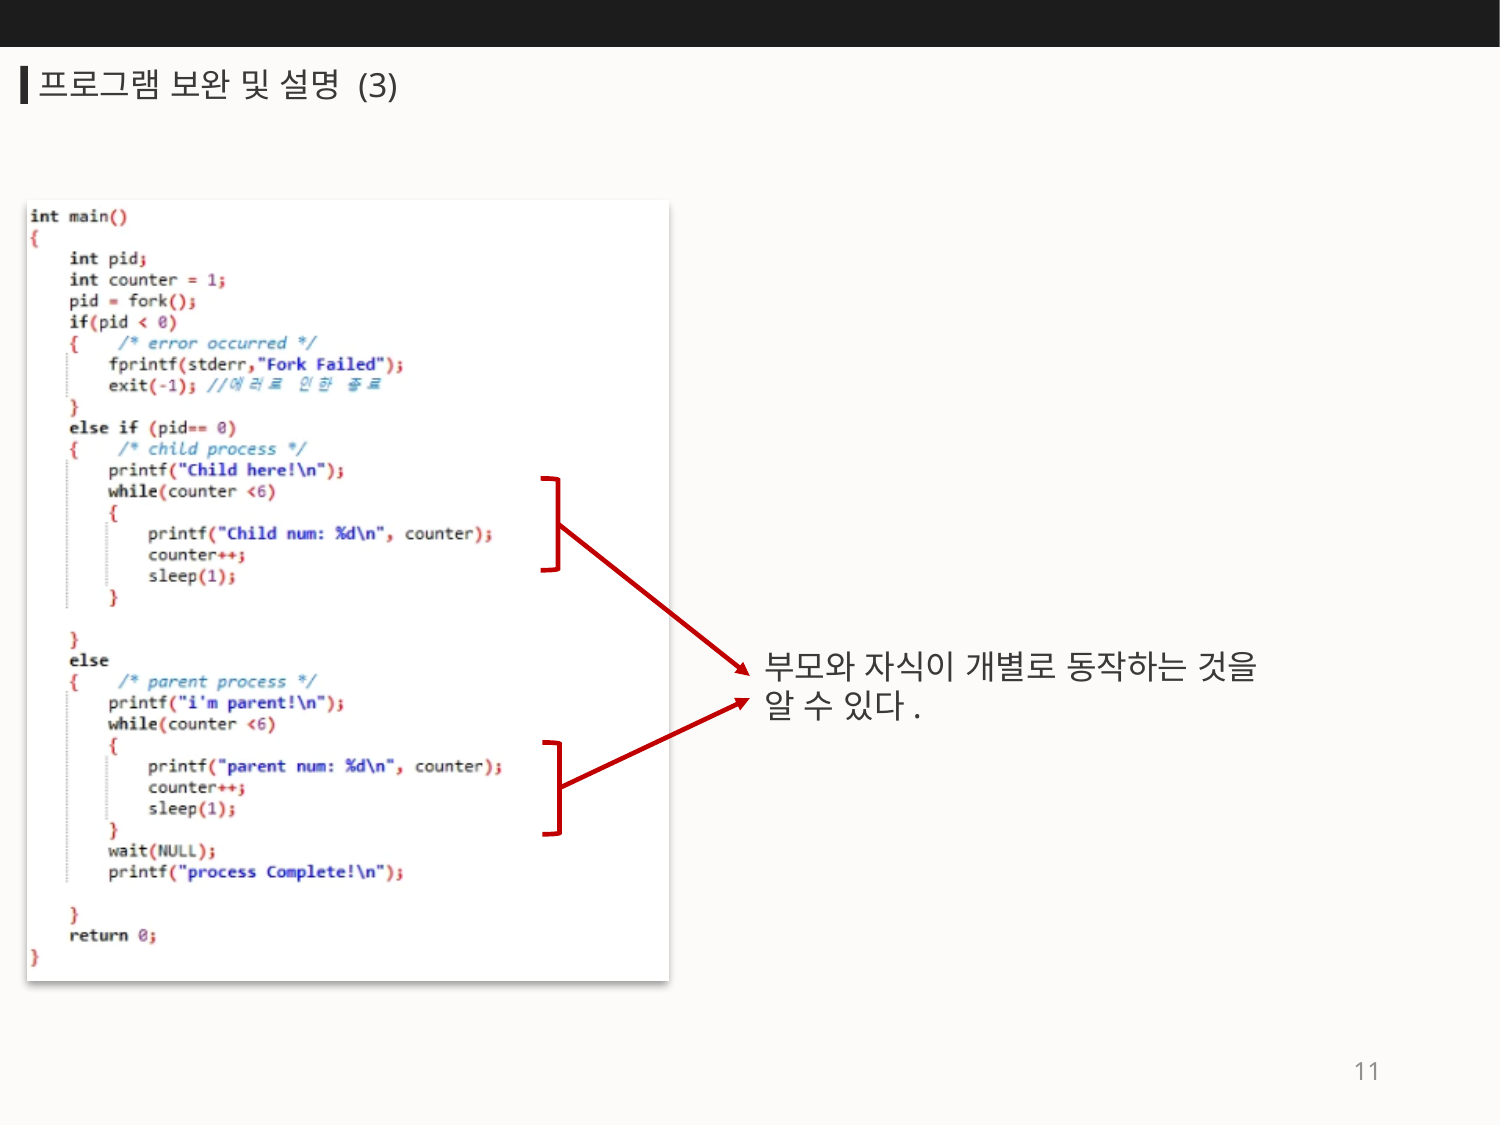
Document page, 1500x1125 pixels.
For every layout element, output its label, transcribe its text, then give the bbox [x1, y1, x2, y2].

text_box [540, 478, 750, 676]
text_box [0, 0, 1500, 48]
text_box 프로그램 보완 및 설명 (3) [24, 56, 458, 112]
text_box [19, 65, 29, 105]
slide_number 11 [1059, 1042, 1397, 1103]
picture [27, 200, 669, 981]
text_box 부모와 자식이 개별로 동작하는 것을 알 수 있다. [749, 638, 1384, 733]
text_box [542, 698, 750, 835]
